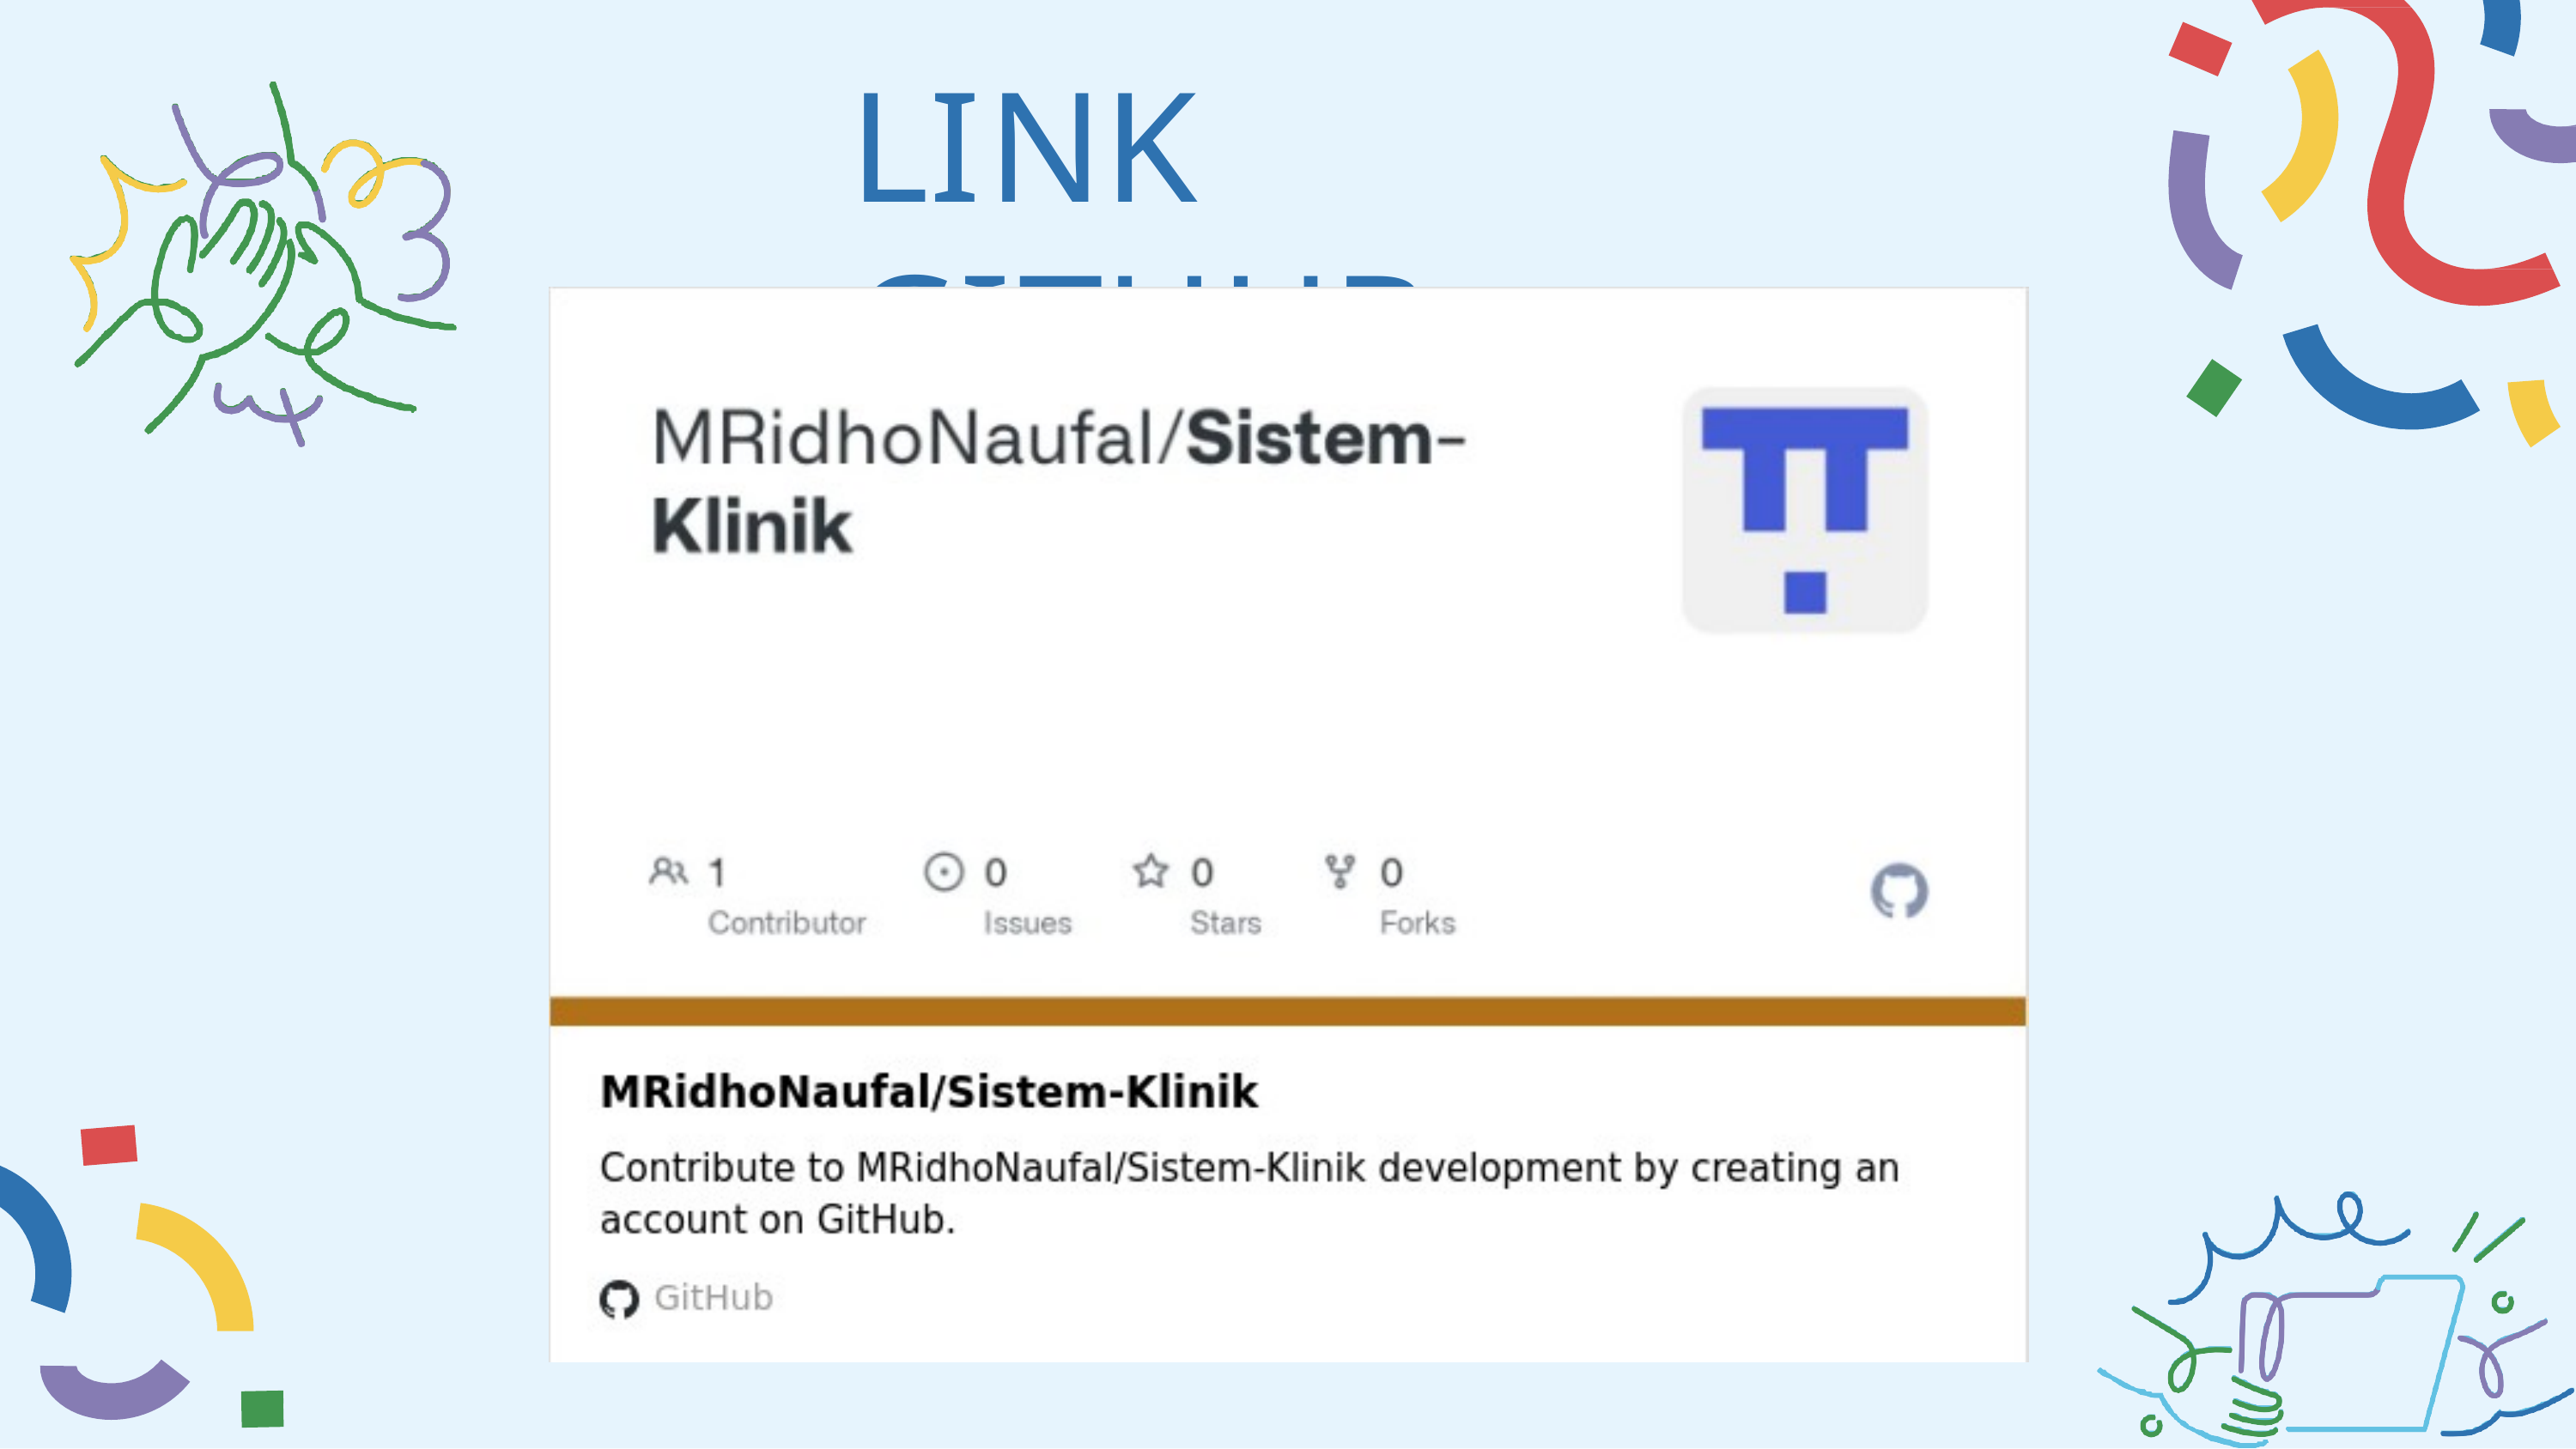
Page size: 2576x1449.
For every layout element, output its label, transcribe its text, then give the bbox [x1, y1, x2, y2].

picture [548, 286, 2029, 1362]
title LINK GITHUB [848, 48, 1728, 284]
picture [2096, 1191, 2574, 1448]
picture [70, 81, 457, 448]
